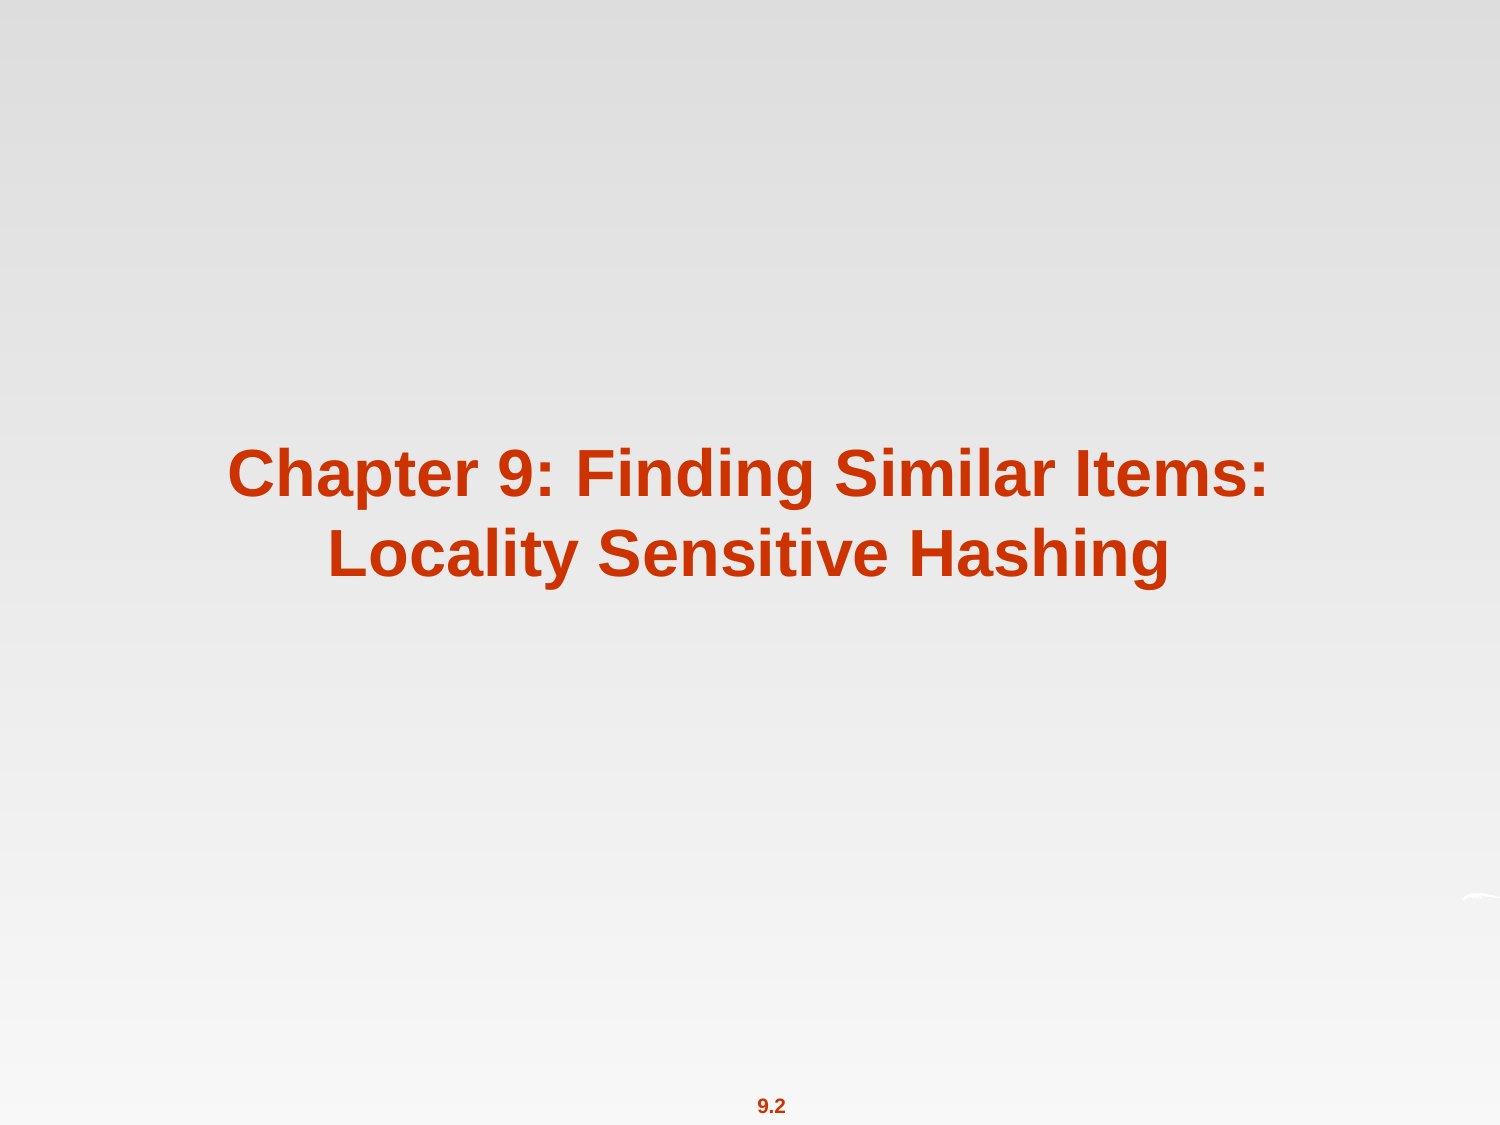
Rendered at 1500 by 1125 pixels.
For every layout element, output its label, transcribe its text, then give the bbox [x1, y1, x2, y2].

text_box Chapter 9: Finding Similar Items: Locality Sensitive Hashing [112, 471, 1388, 598]
